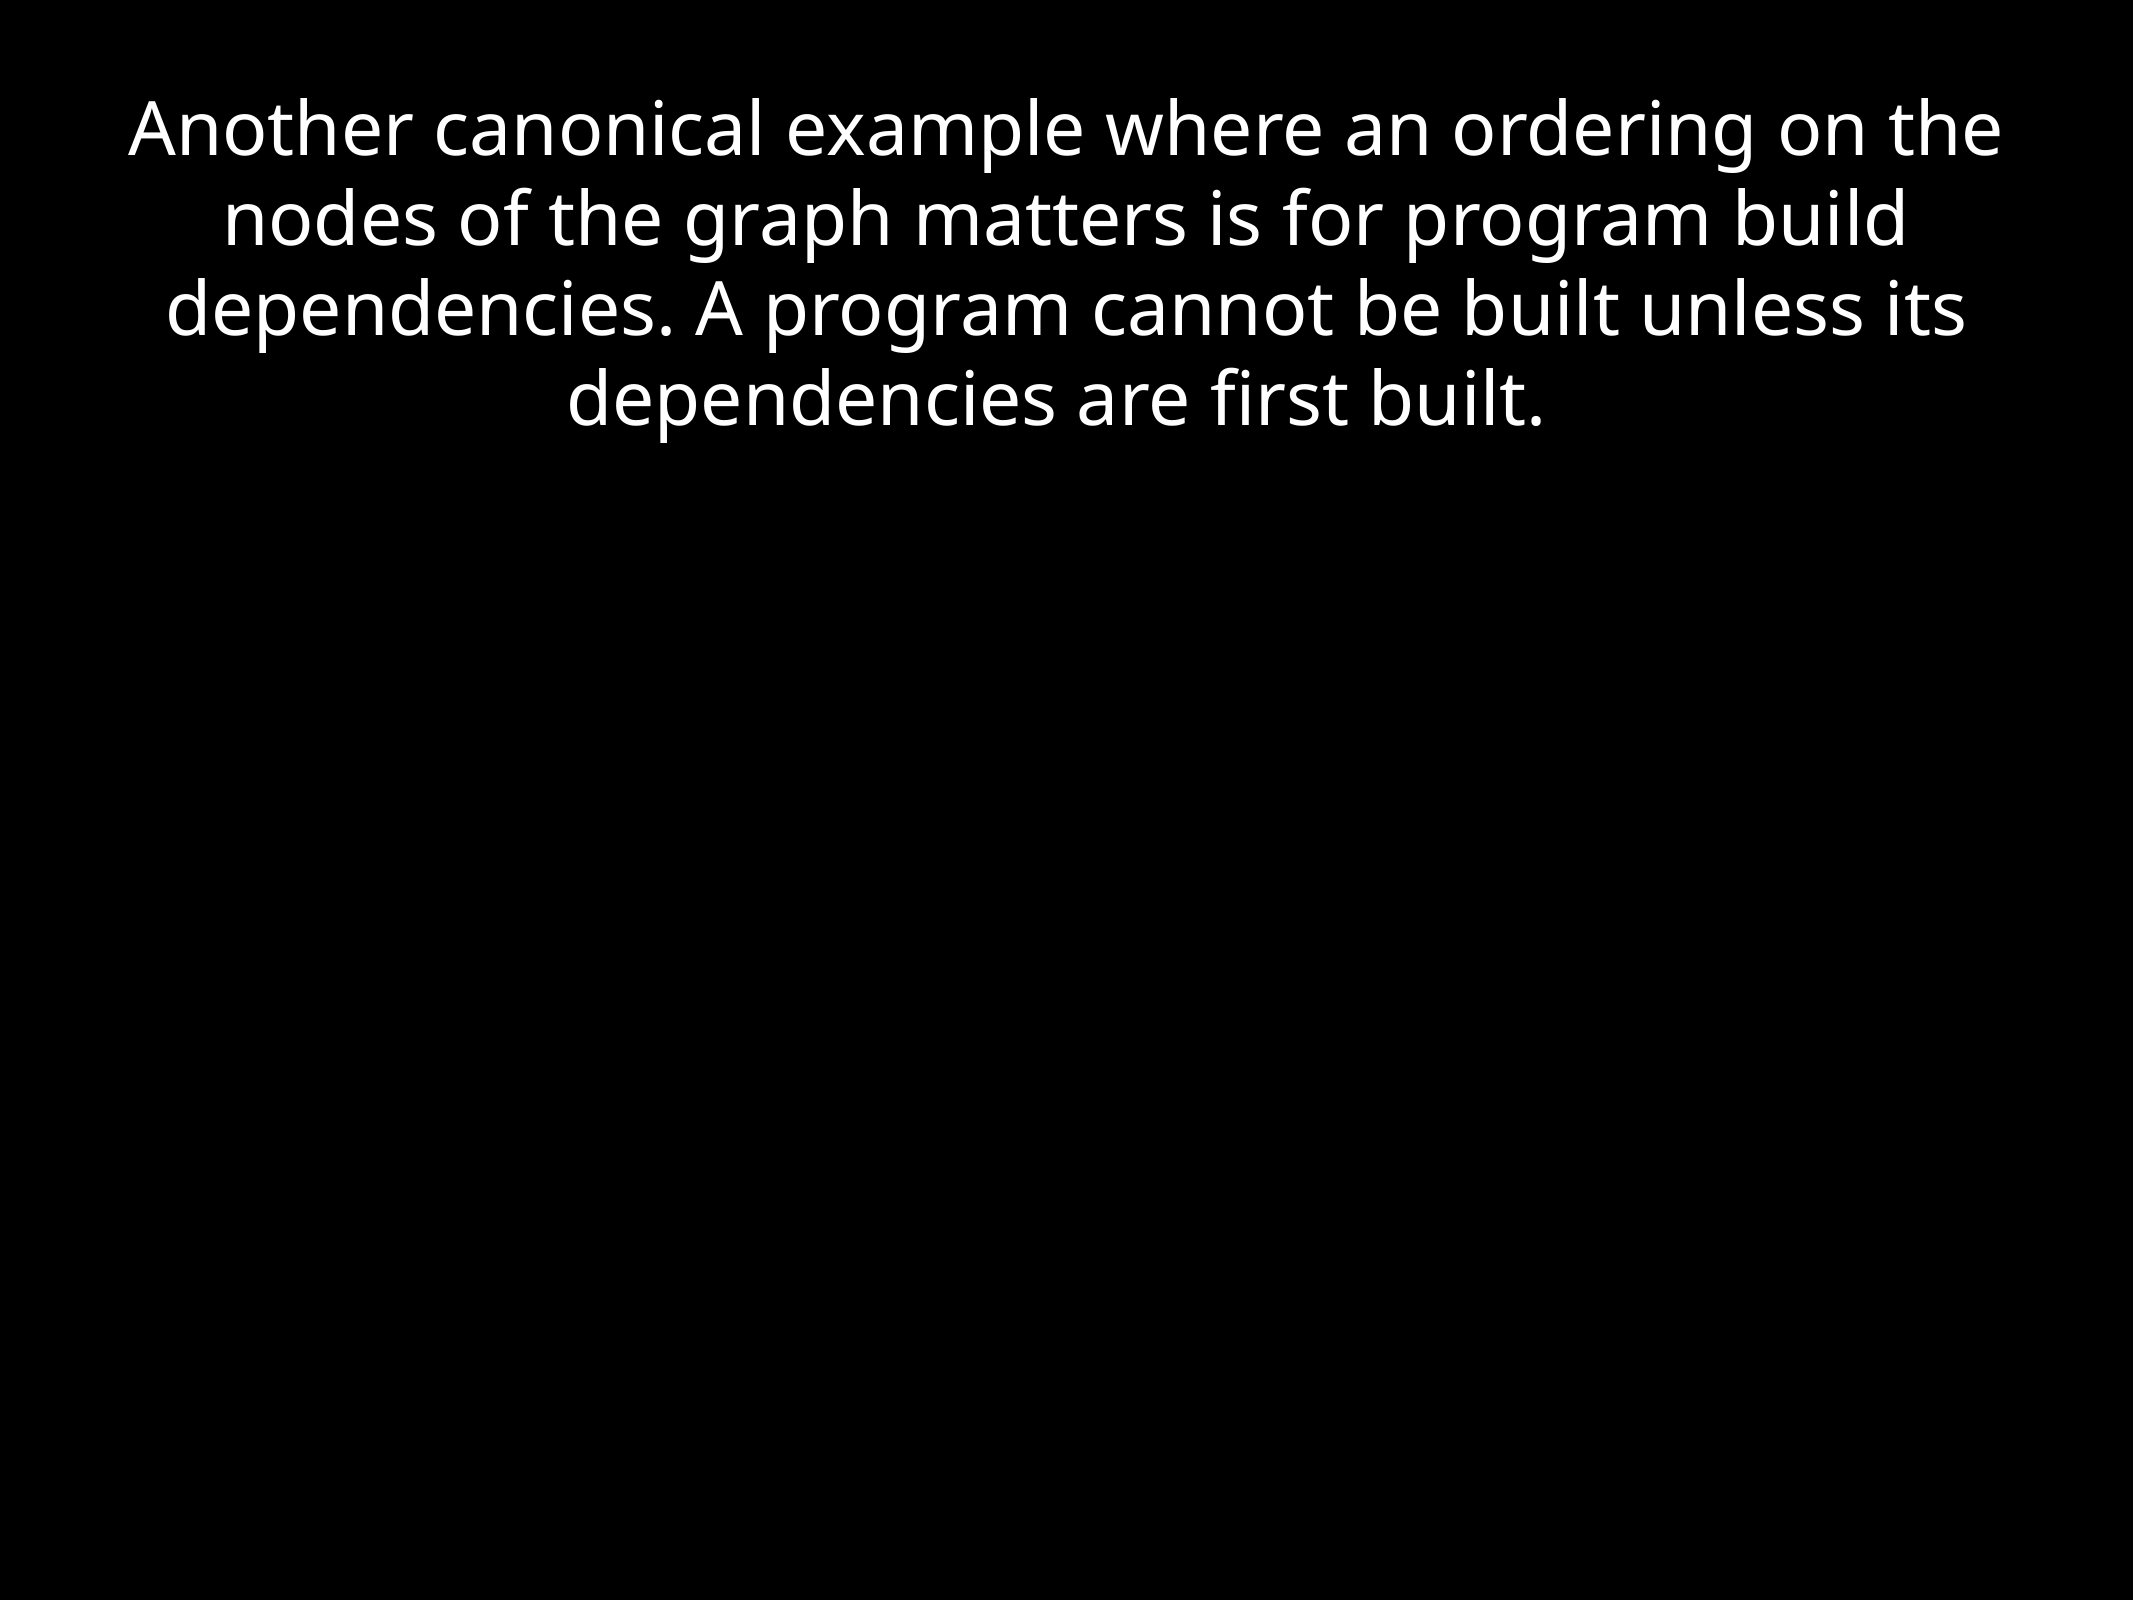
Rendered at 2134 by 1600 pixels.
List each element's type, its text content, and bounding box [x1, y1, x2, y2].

text_box Another canonical example where an ordering on the nodes of the graph matters is for program build dependencies. A program cannot be built unless its dependencies are first built. [24, 72, 2109, 450]
